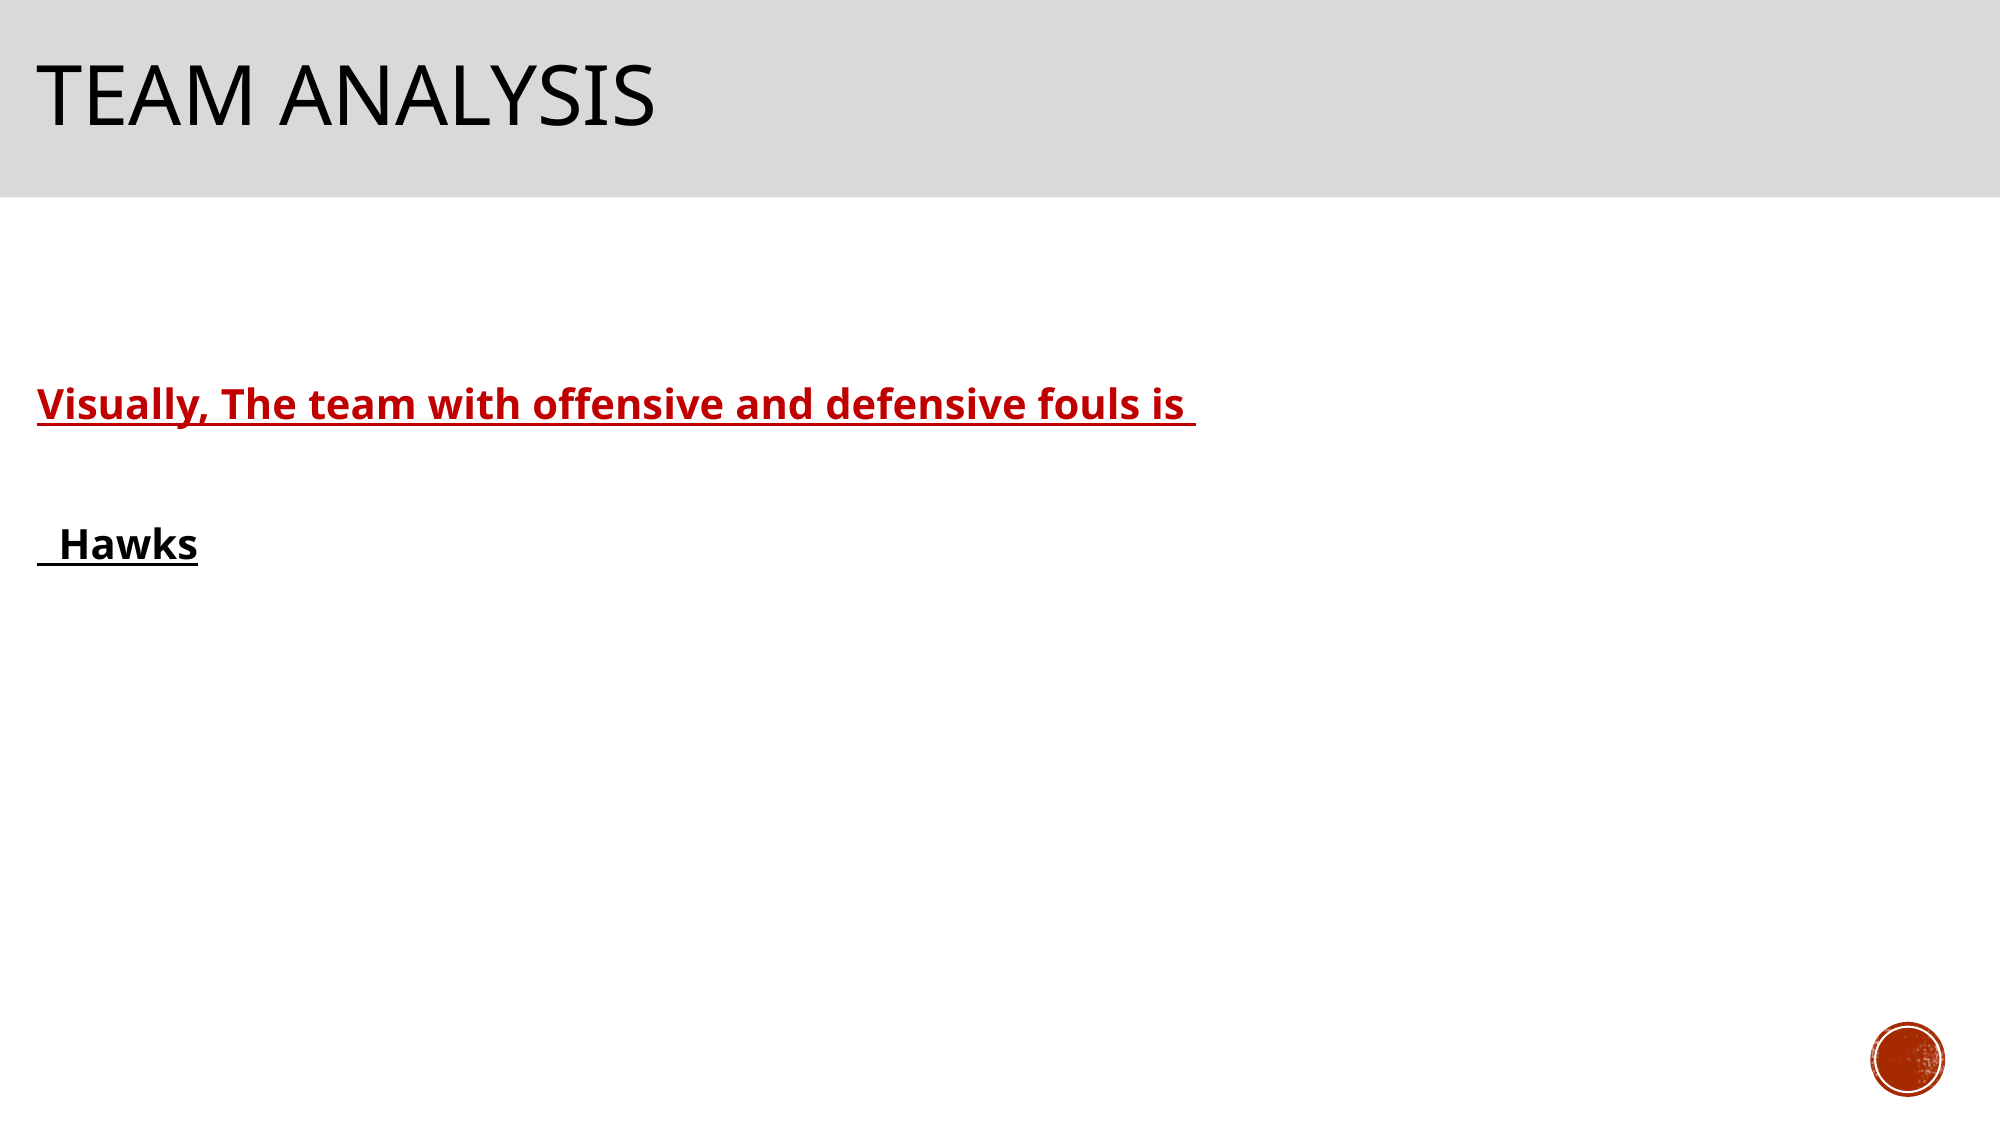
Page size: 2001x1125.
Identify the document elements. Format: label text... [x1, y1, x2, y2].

list Visually, The team with offensive and defensive fouls is Hawks [22, 230, 1914, 1014]
title Team ANalysis [0, 0, 2000, 198]
